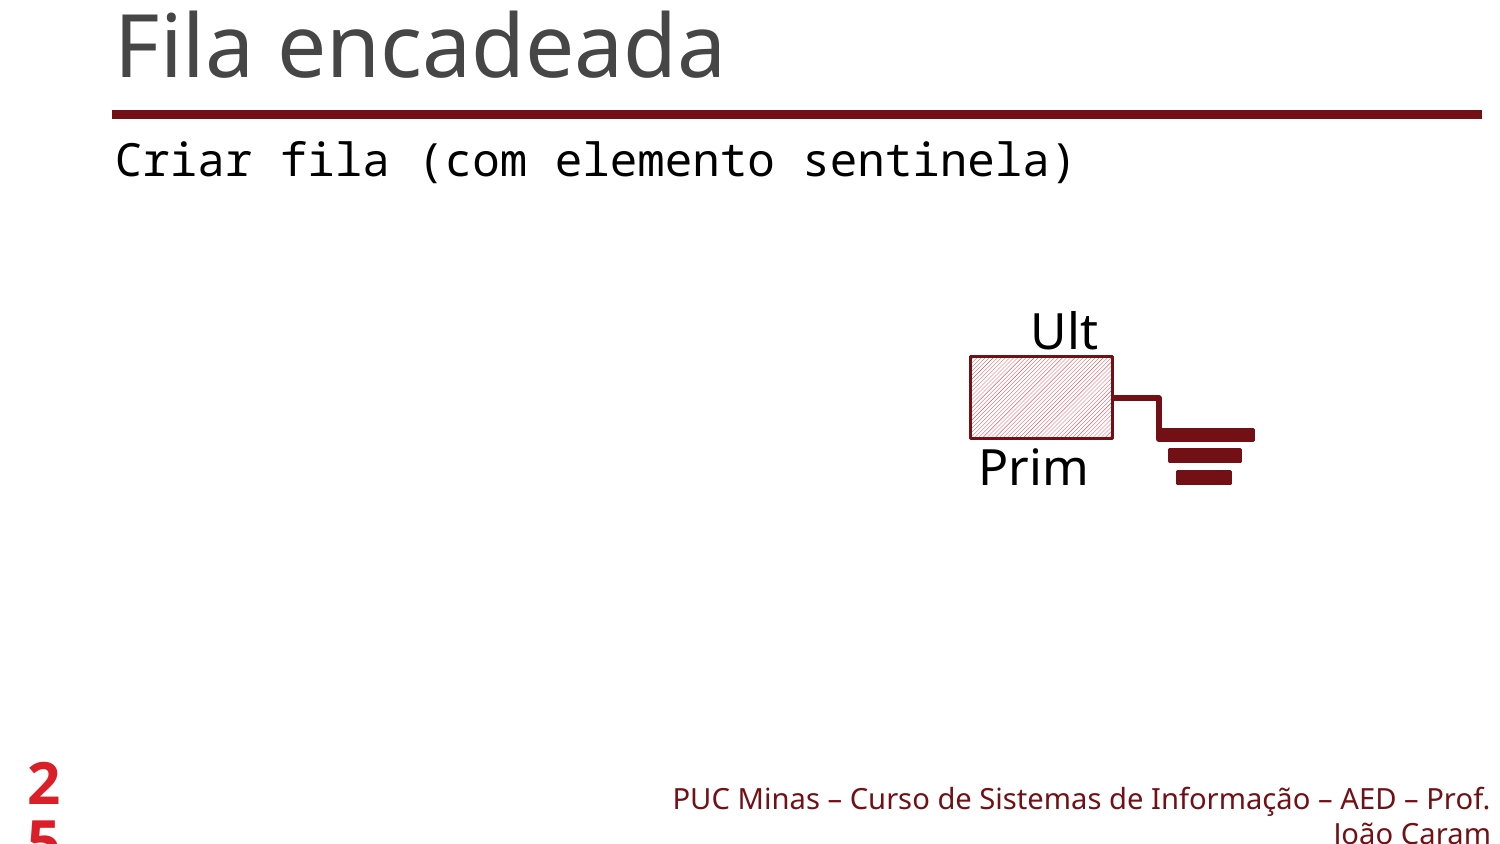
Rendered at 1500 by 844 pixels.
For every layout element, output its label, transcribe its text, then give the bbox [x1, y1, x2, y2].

text_box Ult [1016, 291, 1114, 367]
text_box Prim [963, 428, 1105, 504]
title Fila encadeada [99, 3, 1483, 103]
footer PUC Minas – Curso de Sistemas de Informação – AED – Prof. João Caram [616, 793, 1500, 838]
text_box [1112, 397, 1254, 484]
text_box [969, 355, 1114, 440]
slide_number 25 [12, 762, 108, 810]
list Criar fila (com elemento sentinela) [99, 122, 1483, 794]
